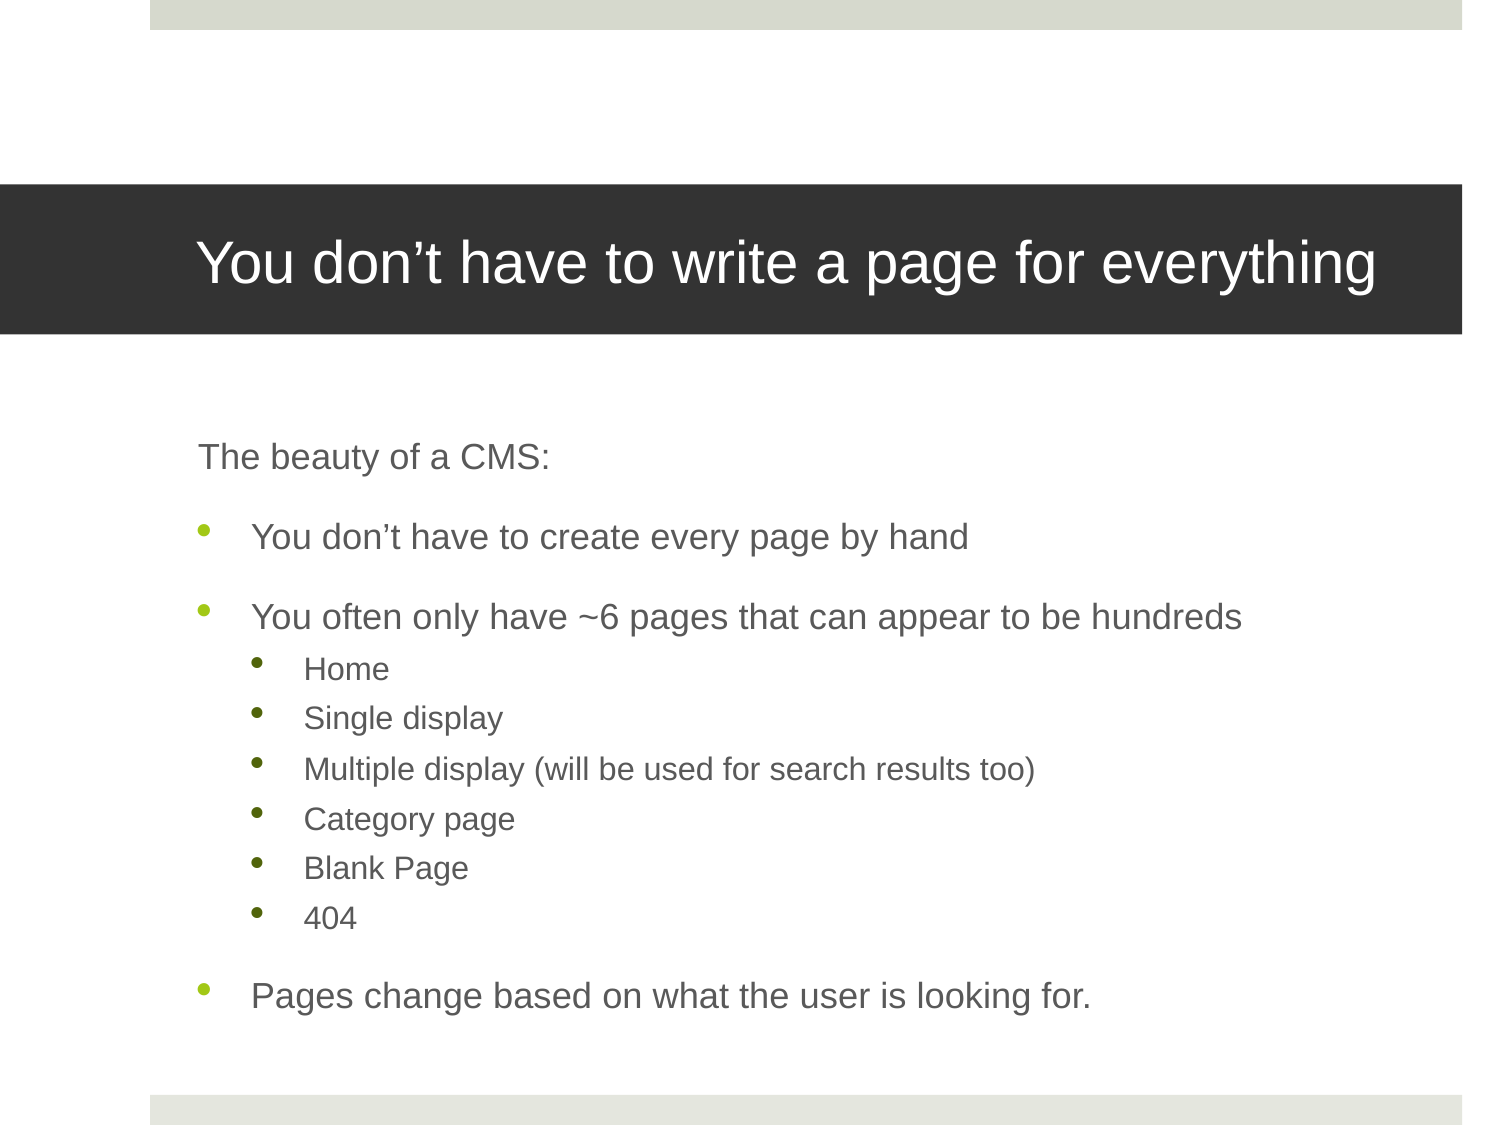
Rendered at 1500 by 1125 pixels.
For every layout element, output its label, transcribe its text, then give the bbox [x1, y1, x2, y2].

title You don’t have to write a page for everything [0, 184, 1463, 335]
list The beauty of a CMS: You don’t have to create every page by hand You often only have ~6 pages that can appear to be hundreds Home Single display Multiple display (will be used for search results too) Category page Blank Page 404 Pages change based on what the user is looking for. [182, 425, 1432, 1028]
